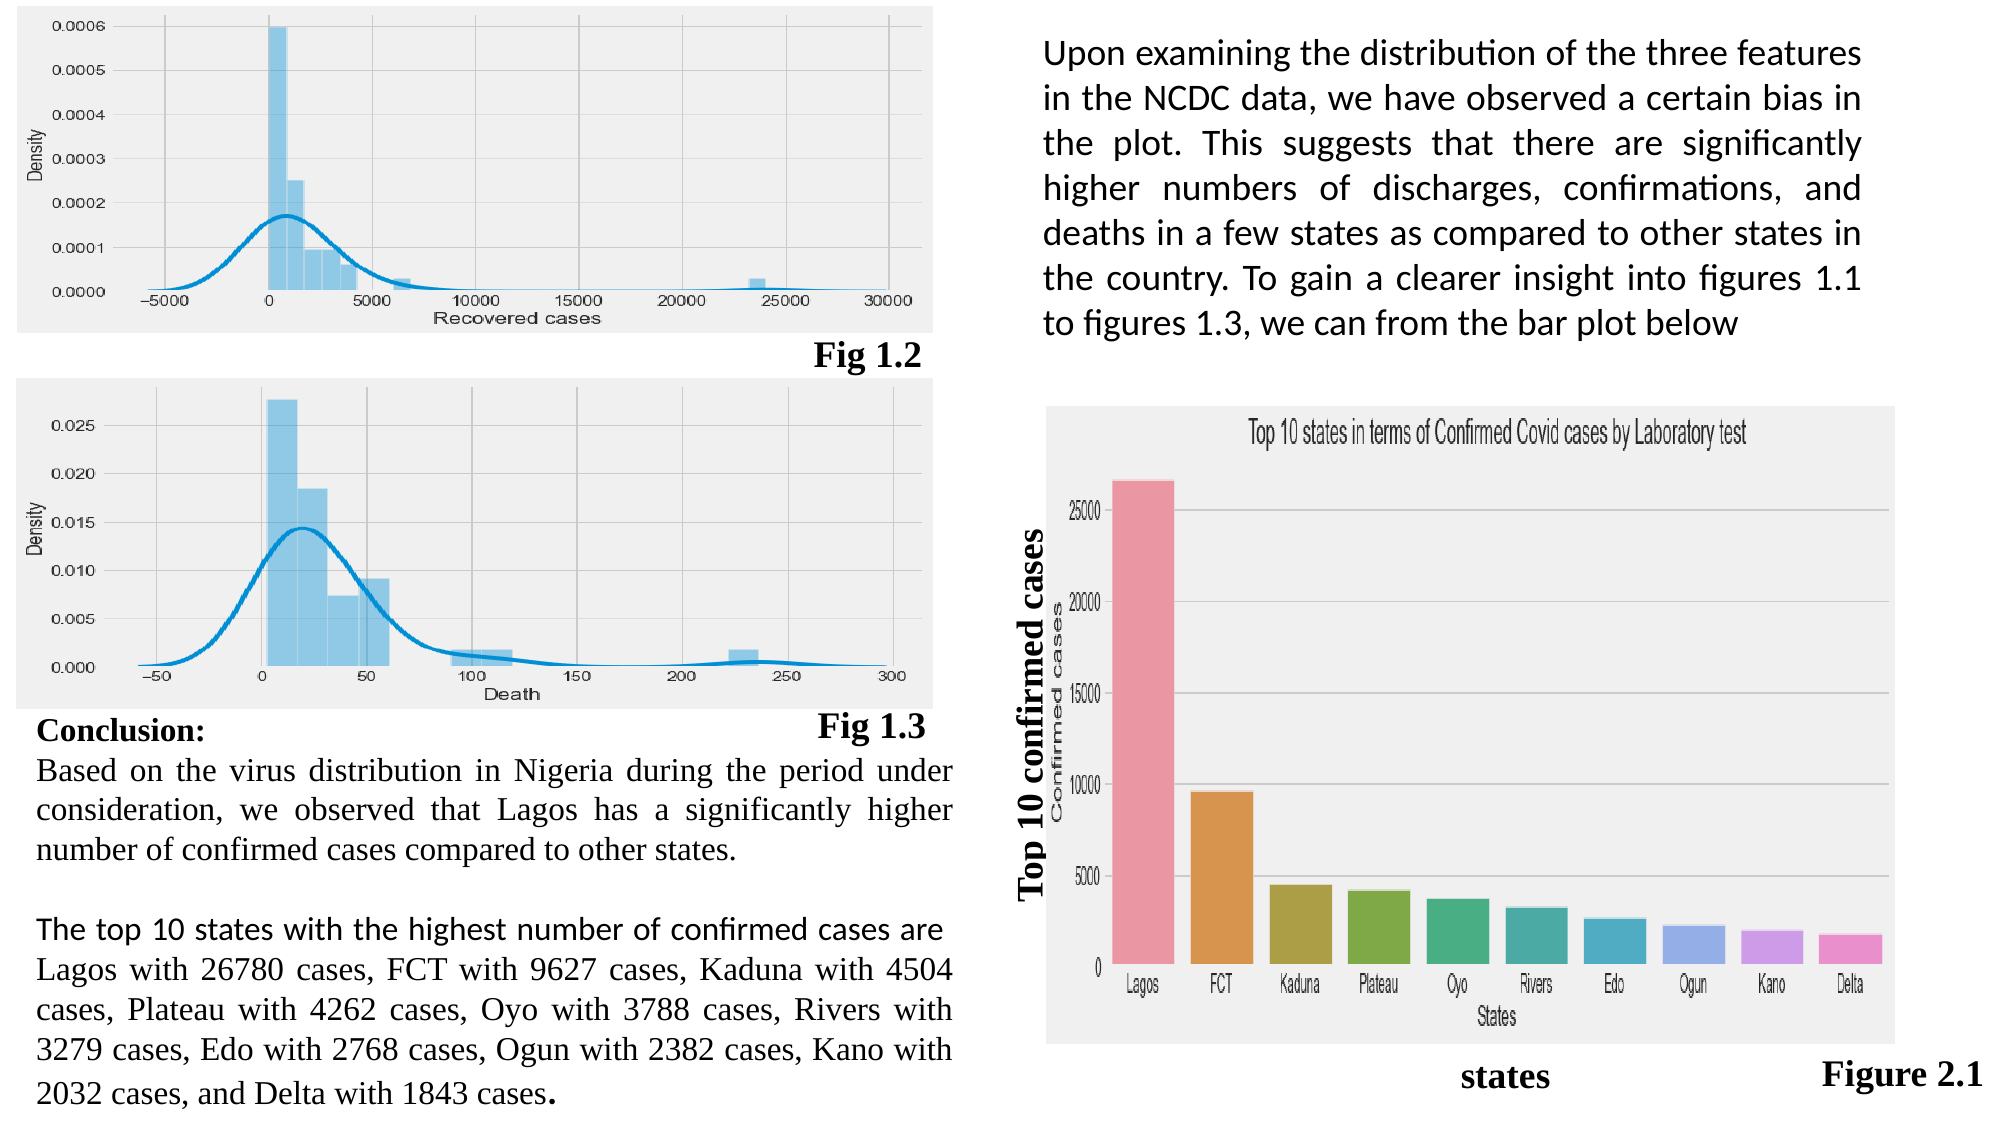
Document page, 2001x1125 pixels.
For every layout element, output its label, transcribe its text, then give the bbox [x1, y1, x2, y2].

picture [17, 6, 933, 333]
picture [16, 378, 933, 709]
text_box Top 10 confirmed cases [997, 514, 1046, 917]
picture [1046, 406, 1895, 1044]
text_box Conclusion: Based on the virus distribution in Nigeria during the period under consideration, we observed that Lagos has a significantly higher number of confirmed cases compared to other states. The top 10 states with the highest number of confirmed cases are Lagos with 26780 cases, FCT with 9627 cases, Kaduna with 4504 cases, Plateau with 4262 cases, Oyo with 3788 cases, Rivers with 3279 cases, Edo with 2768 cases, Ogun with 2382 cases, Kano with 2032 cases, and Delta with 1843 cases. [21, 700, 970, 1120]
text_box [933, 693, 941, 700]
text_box Figure 2.1 [1807, 1042, 2000, 1102]
text_box Fig 1.2 [778, 323, 937, 383]
text_box states [1446, 1044, 1567, 1103]
list Upon examining the distribution of the three features in the NCDC data, we have observed a certain bias in the plot. This suggests that there are significantly higher numbers of discharges, confirmations, and deaths in a few states as compared to other states in the country. To gain a clearer insight into figures 1.1 to figures 1.3, we can from the bar plot below [1027, 20, 1879, 514]
